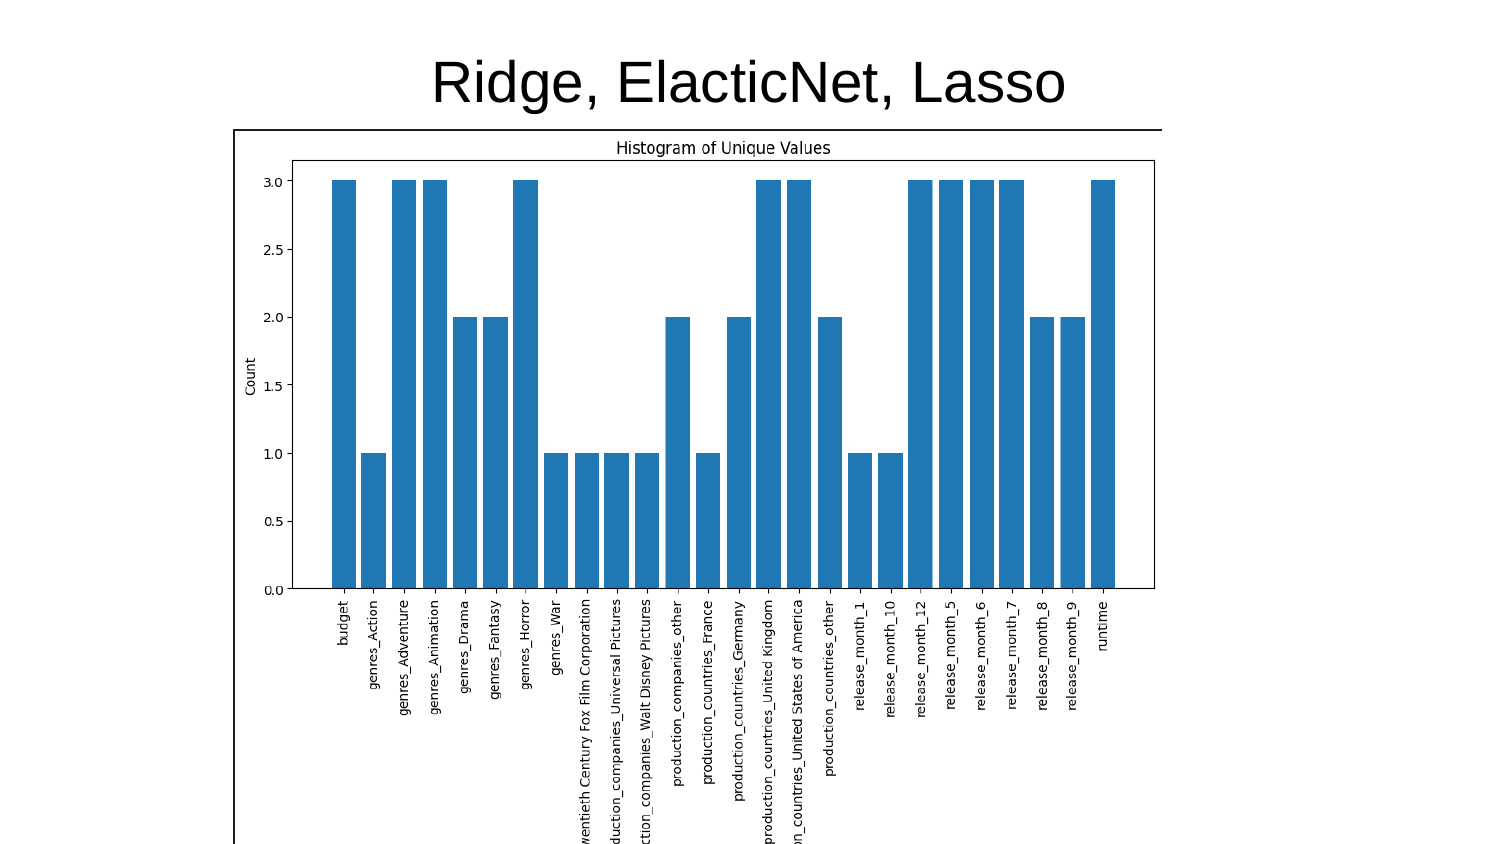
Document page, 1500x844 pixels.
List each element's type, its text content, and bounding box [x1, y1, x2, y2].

picture [233, 129, 1162, 844]
title Ridge, ElacticNet, Lasso [51, 28, 1449, 130]
